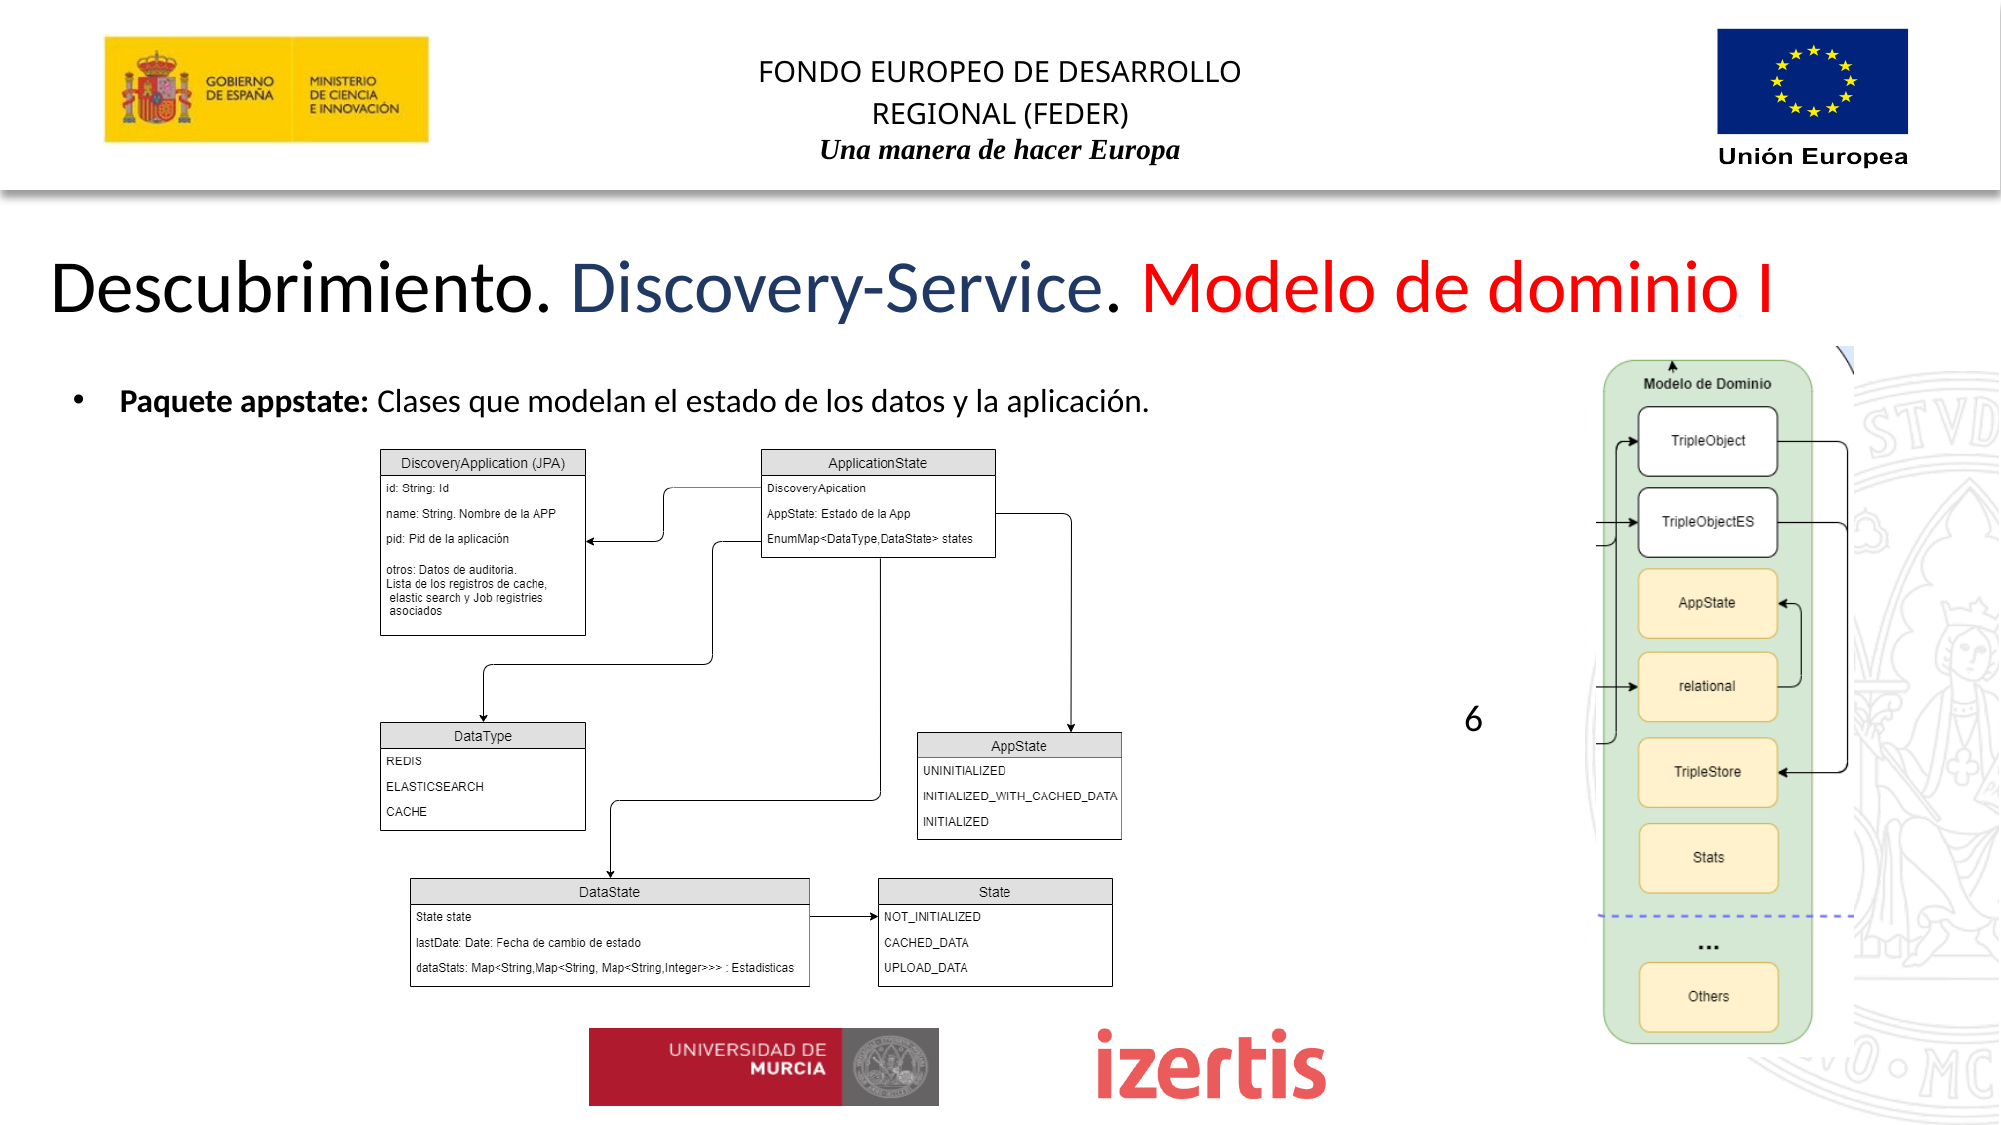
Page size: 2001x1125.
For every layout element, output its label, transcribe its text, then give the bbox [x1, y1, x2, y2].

text_box 6 [1449, 686, 1499, 747]
picture [1709, 23, 1922, 174]
picture [589, 1028, 939, 1106]
picture [103, 34, 432, 145]
picture [1061, 1025, 1362, 1103]
text_box Descubrimiento. Discovery-Service. Modelo de dominio I [35, 230, 1965, 336]
text_box Paquete appstate: Clases que modelan el estado de los datos y la aplicación. [58, 346, 1523, 547]
picture [1585, 346, 1999, 1125]
picture [380, 449, 1122, 989]
